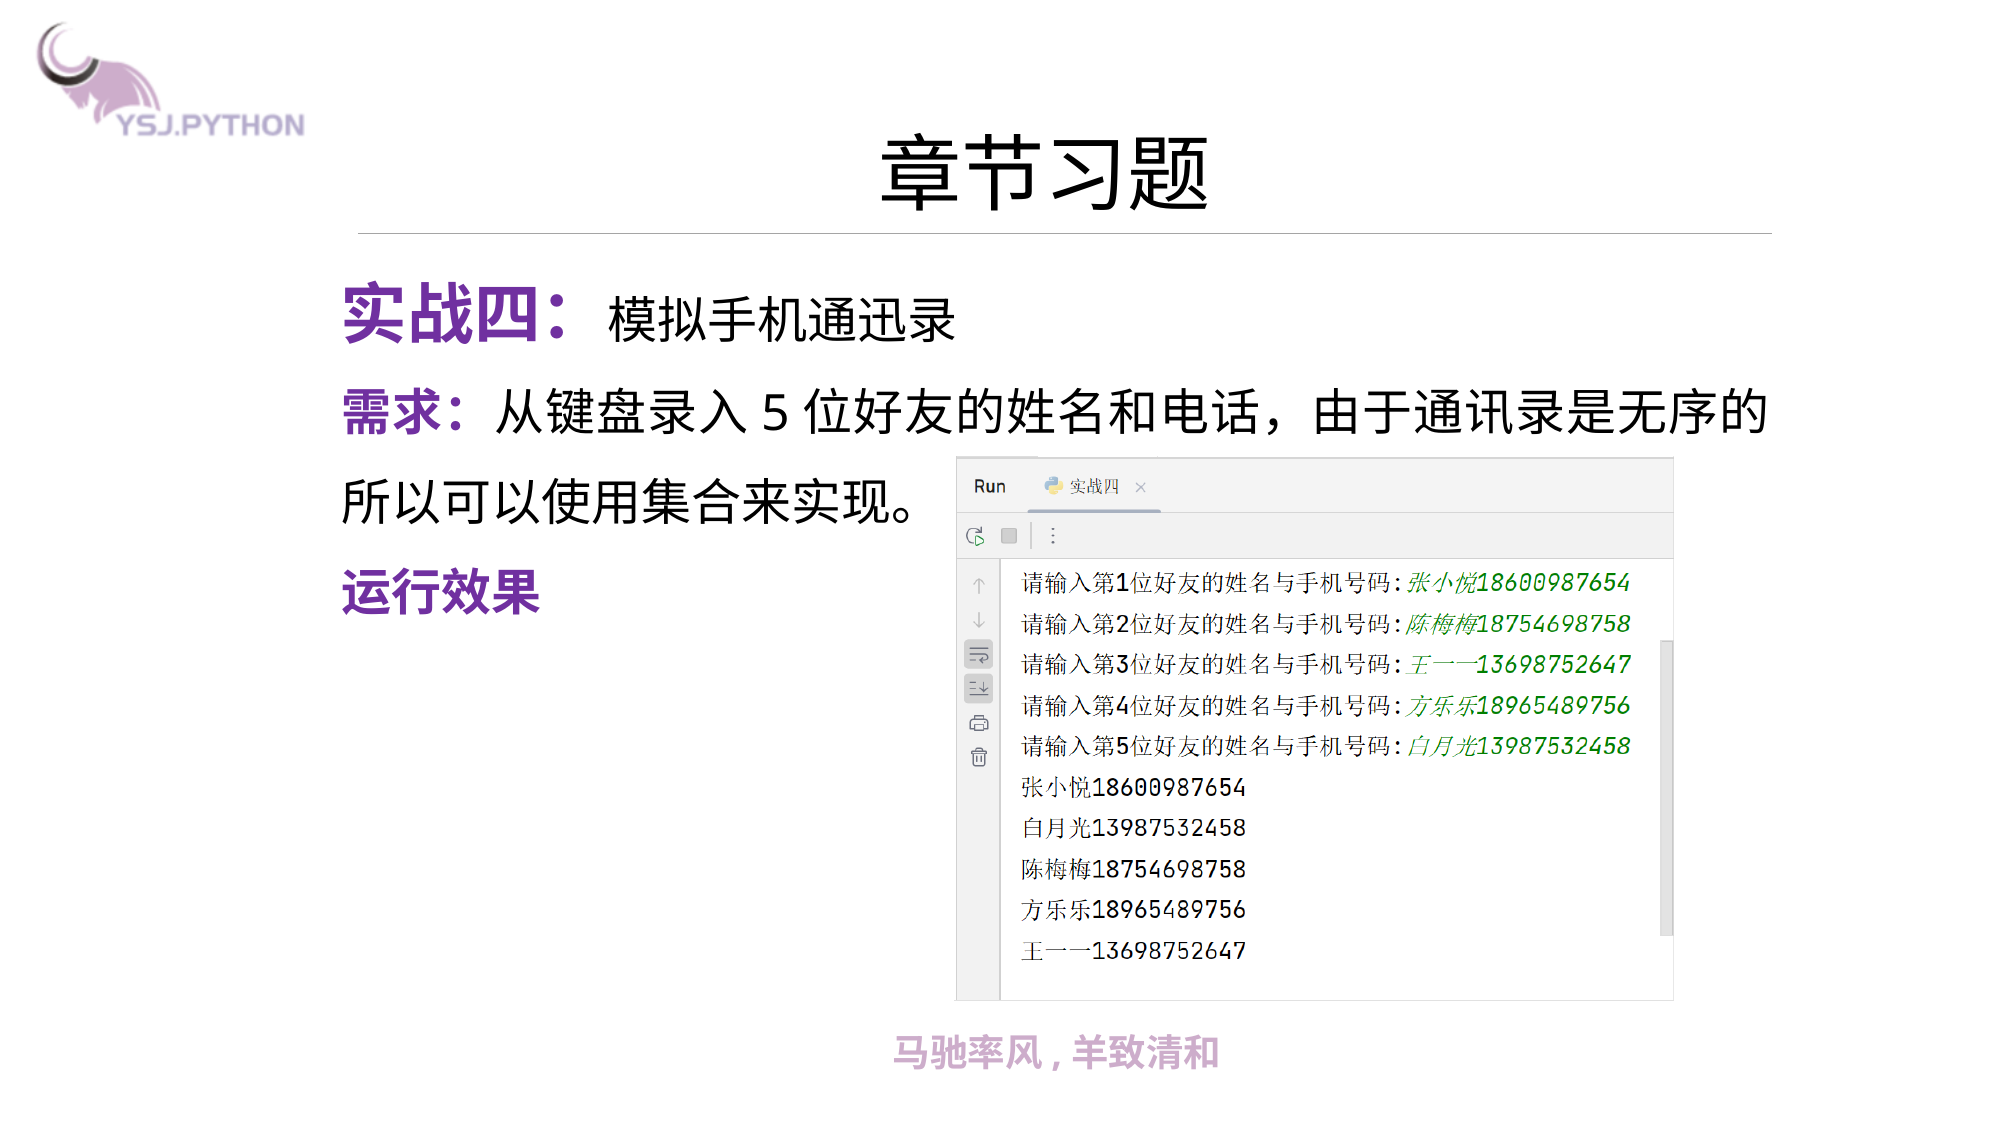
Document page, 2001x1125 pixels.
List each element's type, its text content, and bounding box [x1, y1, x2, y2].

text_box 实战四：模拟手机通迅录 [325, 223, 1804, 359]
picture [0, 0, 346, 159]
text_box 章节习题 [863, 114, 1227, 223]
text_box 需求：从键盘录入5位好友的姓名和电话，由于通讯录是无序的所以可以使用集合来实现。 运行效果 [326, 342, 1784, 628]
text_box 马驰率风,羊致清和 [877, 1021, 1305, 1082]
picture [954, 456, 1674, 1001]
